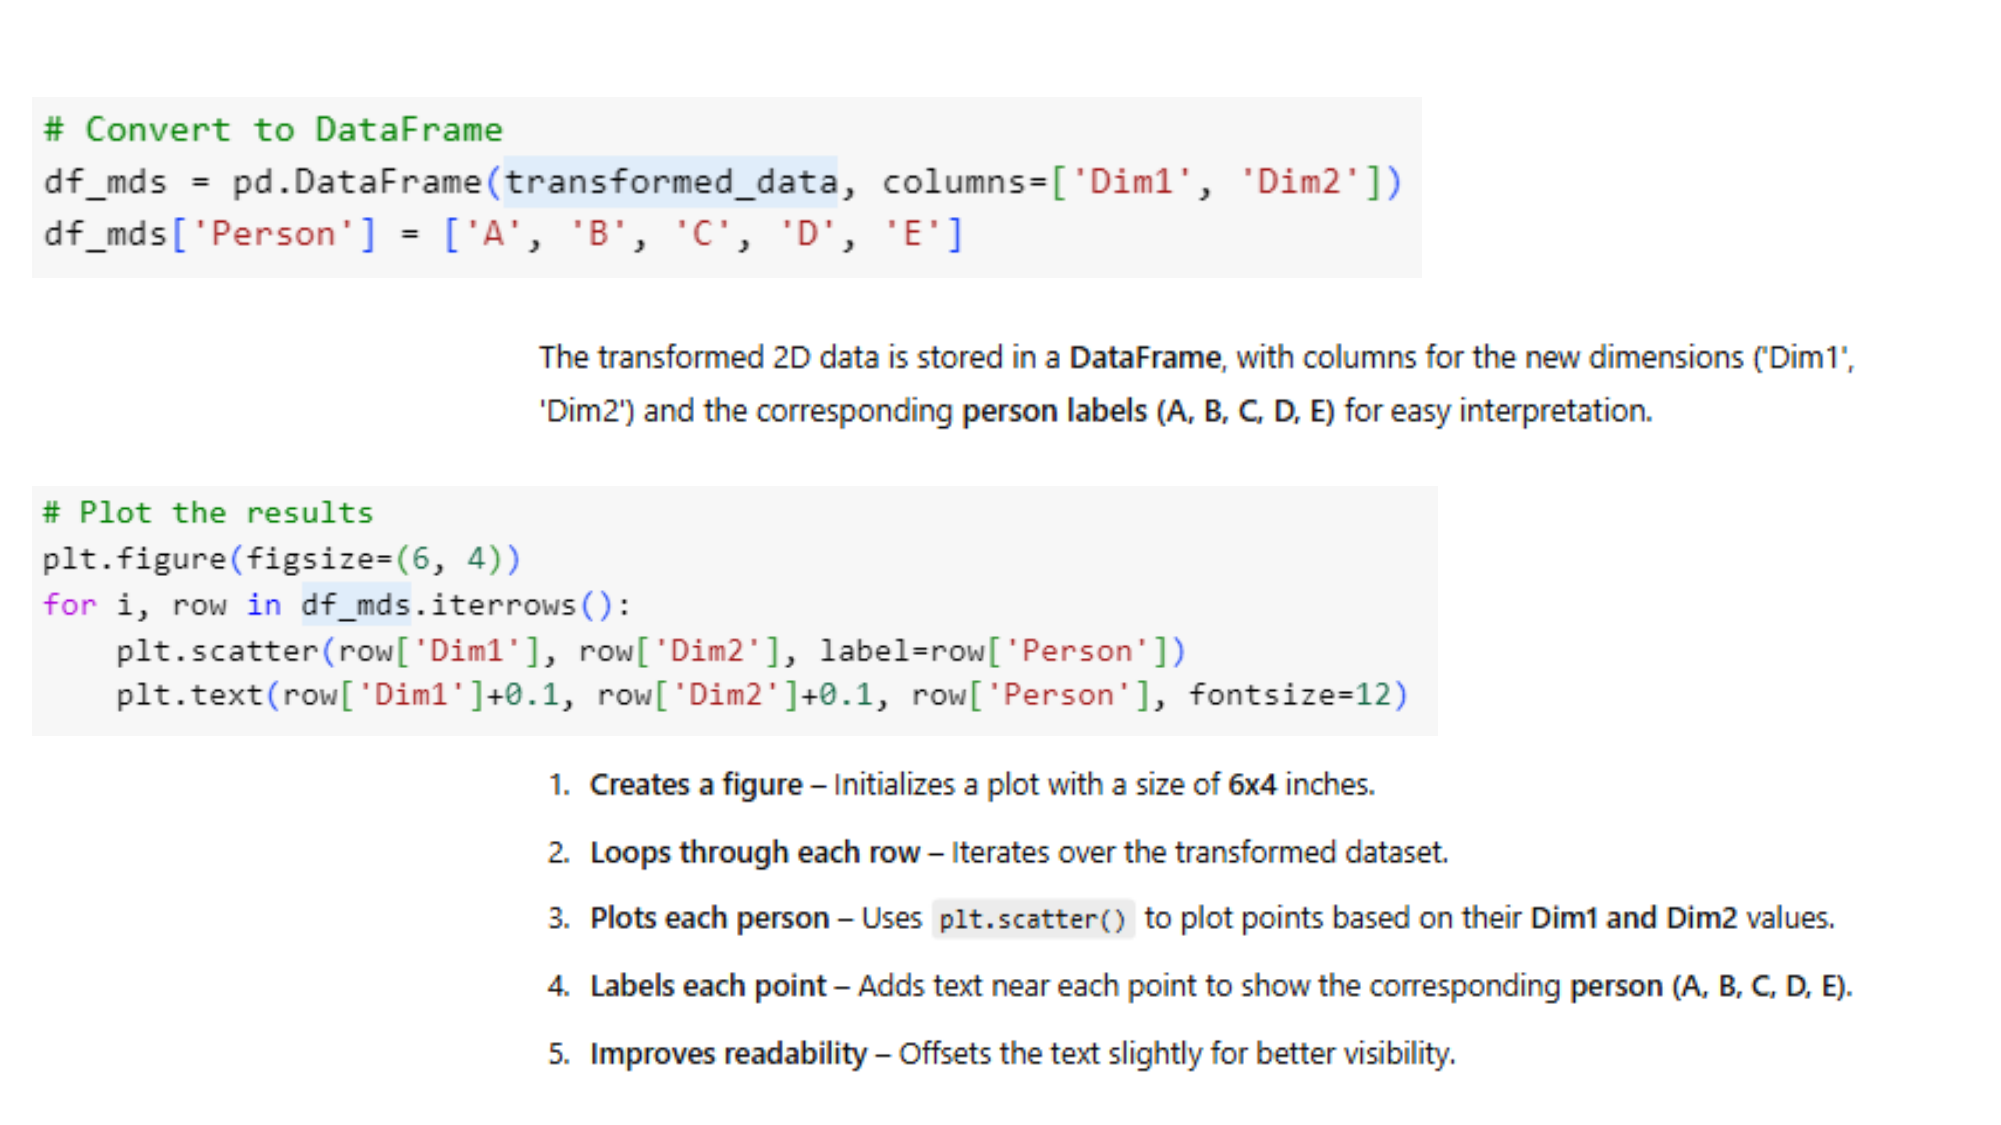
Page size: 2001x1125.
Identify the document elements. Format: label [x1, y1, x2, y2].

picture [32, 486, 1438, 736]
list [32, 97, 1422, 278]
title [137, 59, 1863, 278]
picture [523, 325, 1874, 444]
picture [523, 751, 1898, 1089]
